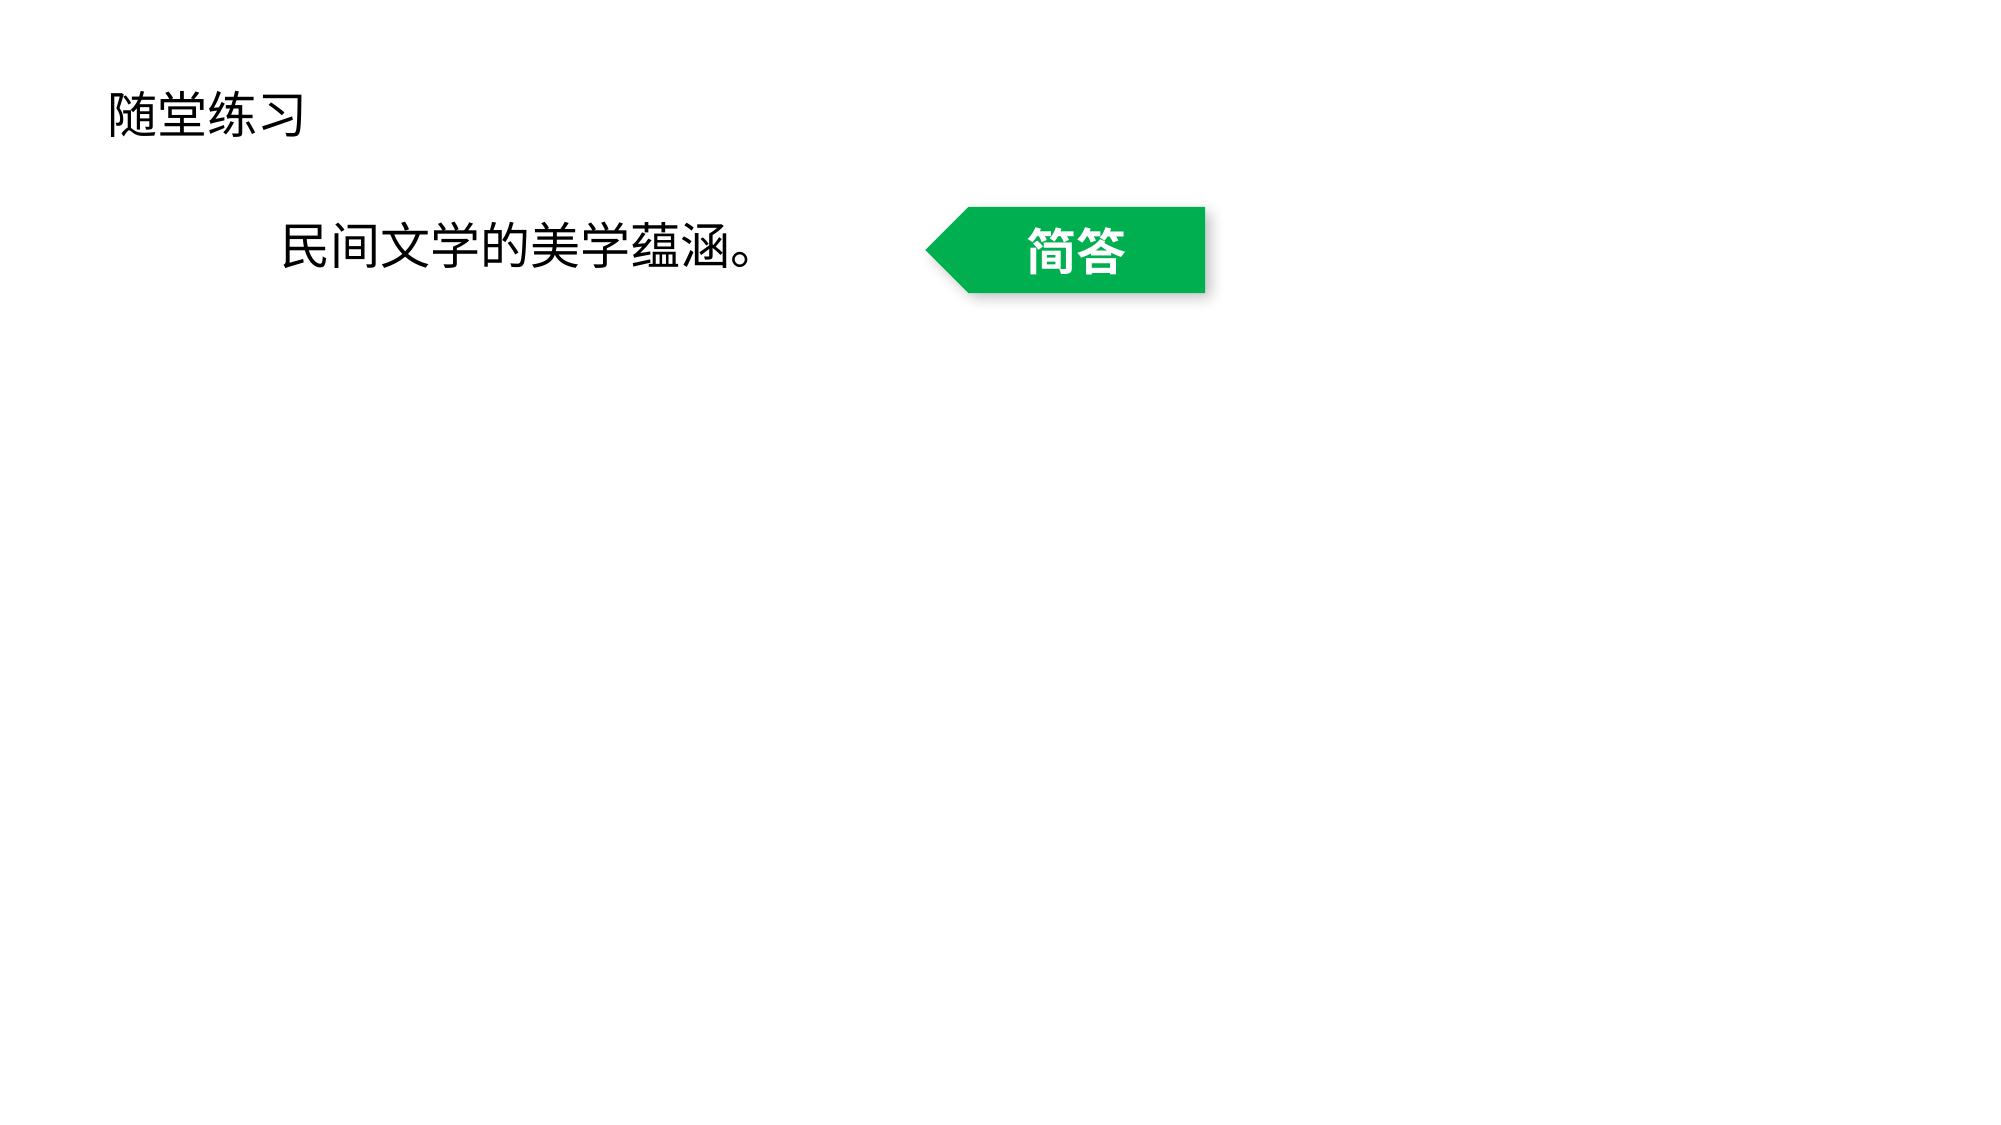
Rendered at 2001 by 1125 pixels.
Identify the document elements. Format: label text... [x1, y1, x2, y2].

text_box 随堂练习 [92, 76, 501, 151]
text_box 民间文学的美学蕴涵。 [265, 206, 1266, 402]
text_box 简答 [923, 205, 1207, 295]
